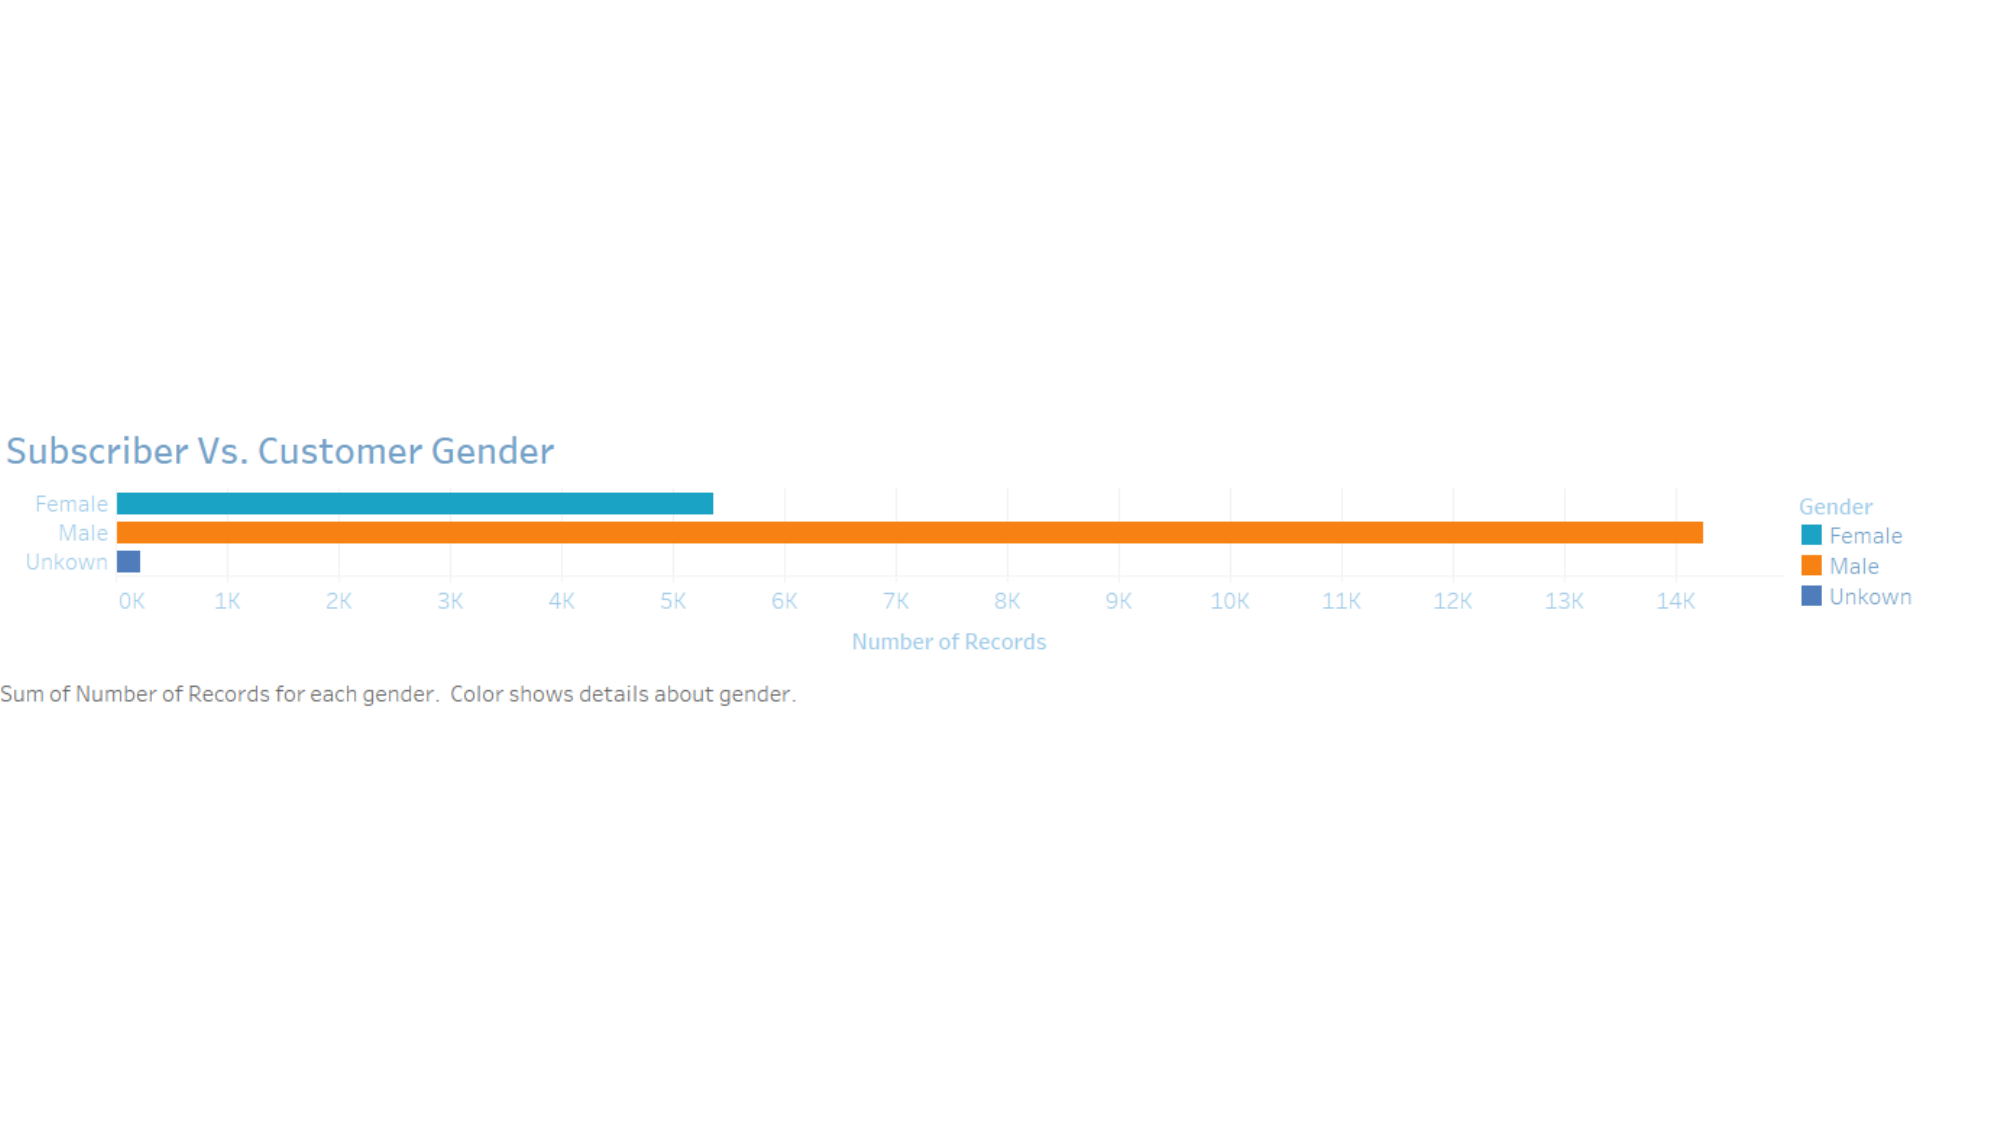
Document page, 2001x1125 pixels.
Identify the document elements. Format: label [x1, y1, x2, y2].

picture [0, 416, 2000, 709]
